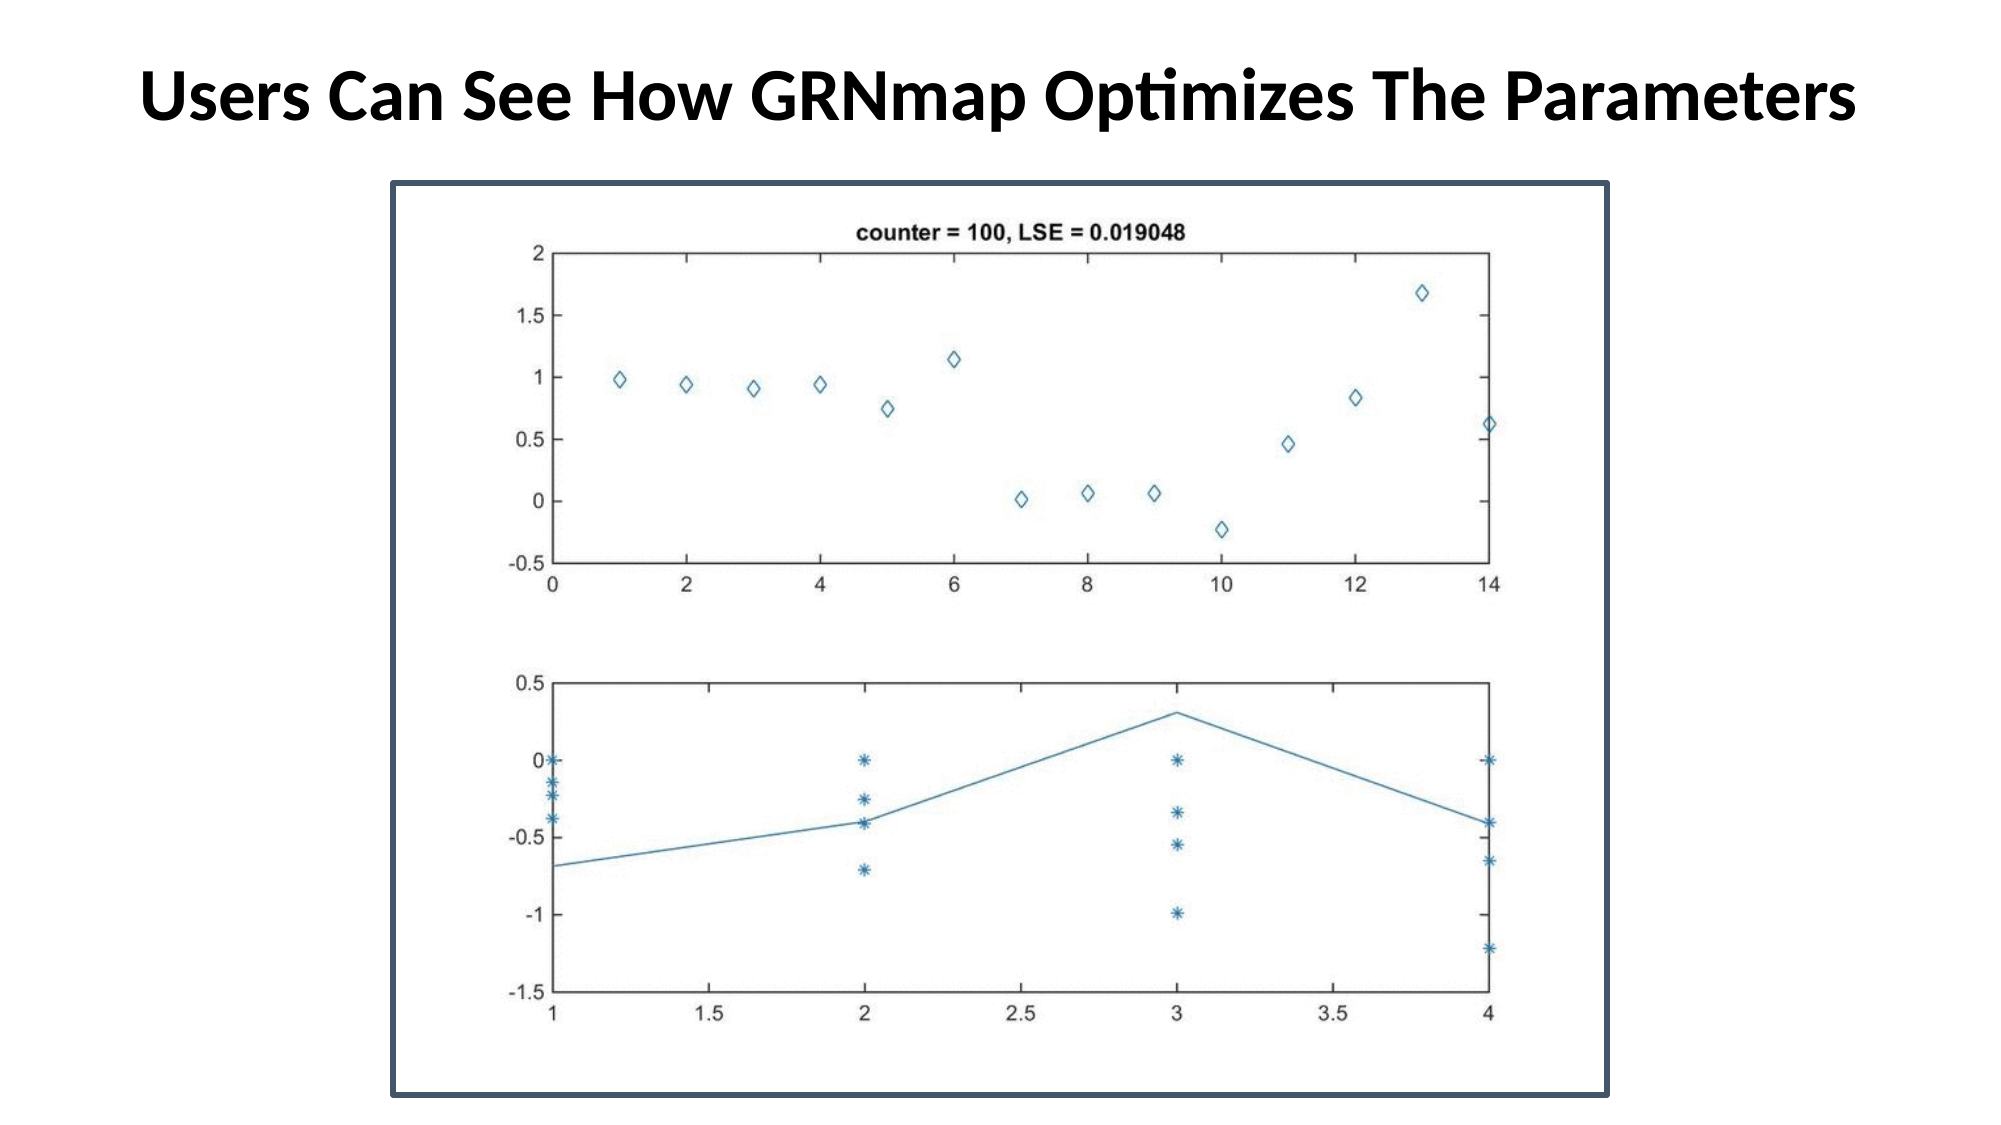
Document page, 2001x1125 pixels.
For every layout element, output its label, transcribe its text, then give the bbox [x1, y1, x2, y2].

title Users Can See How GRNmap Optimizes The Parameters [28, 19, 1970, 174]
picture [395, 185, 1604, 1092]
